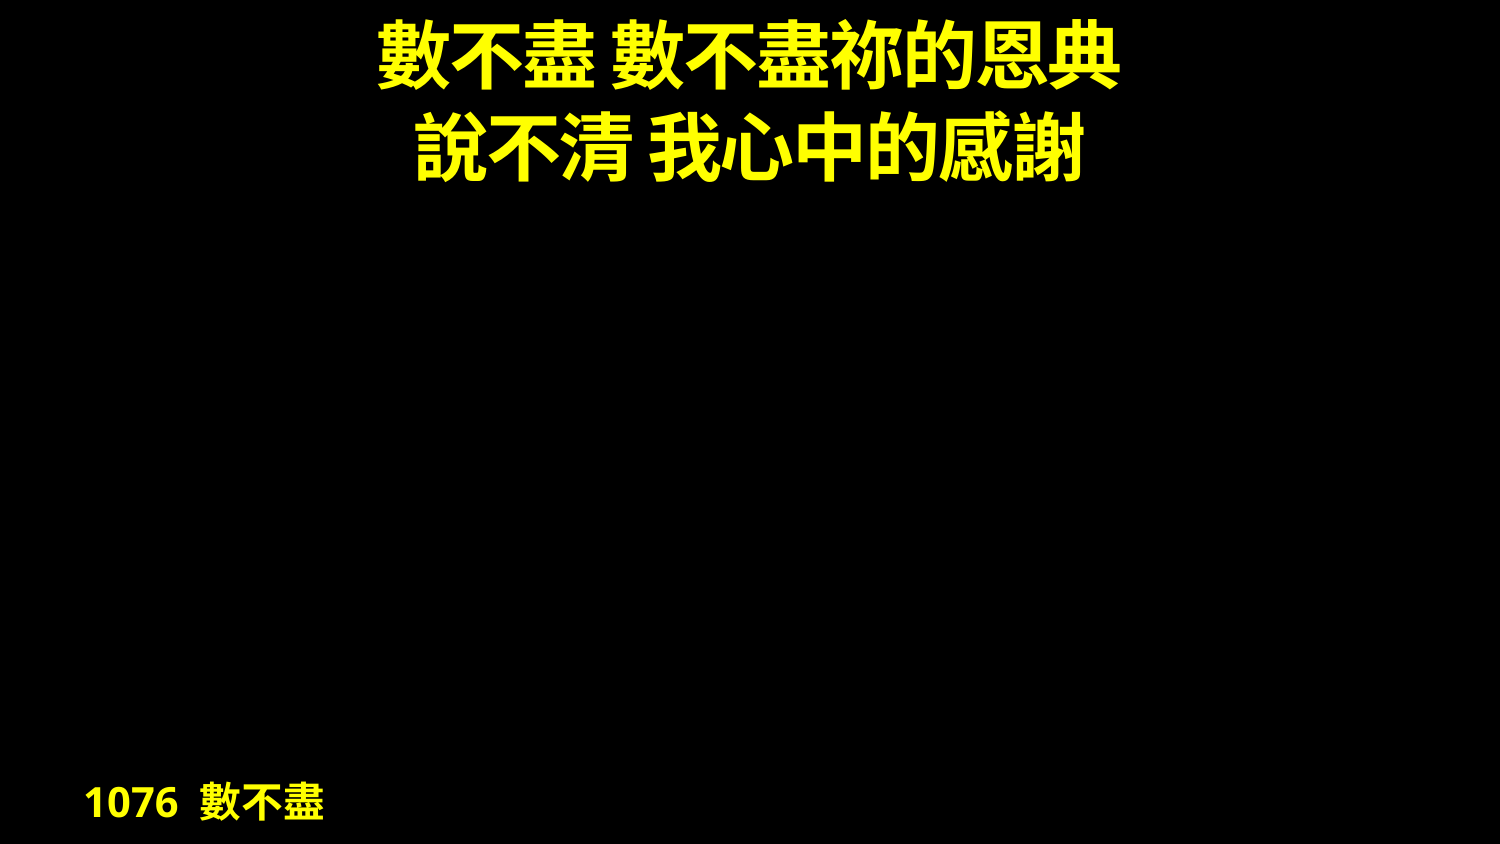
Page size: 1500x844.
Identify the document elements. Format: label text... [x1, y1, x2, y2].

title 數不盡 數不盡祢的恩典 說不清 我心中的感謝 [0, 0, 1500, 198]
text_box 1076 數不盡 [68, 768, 362, 834]
